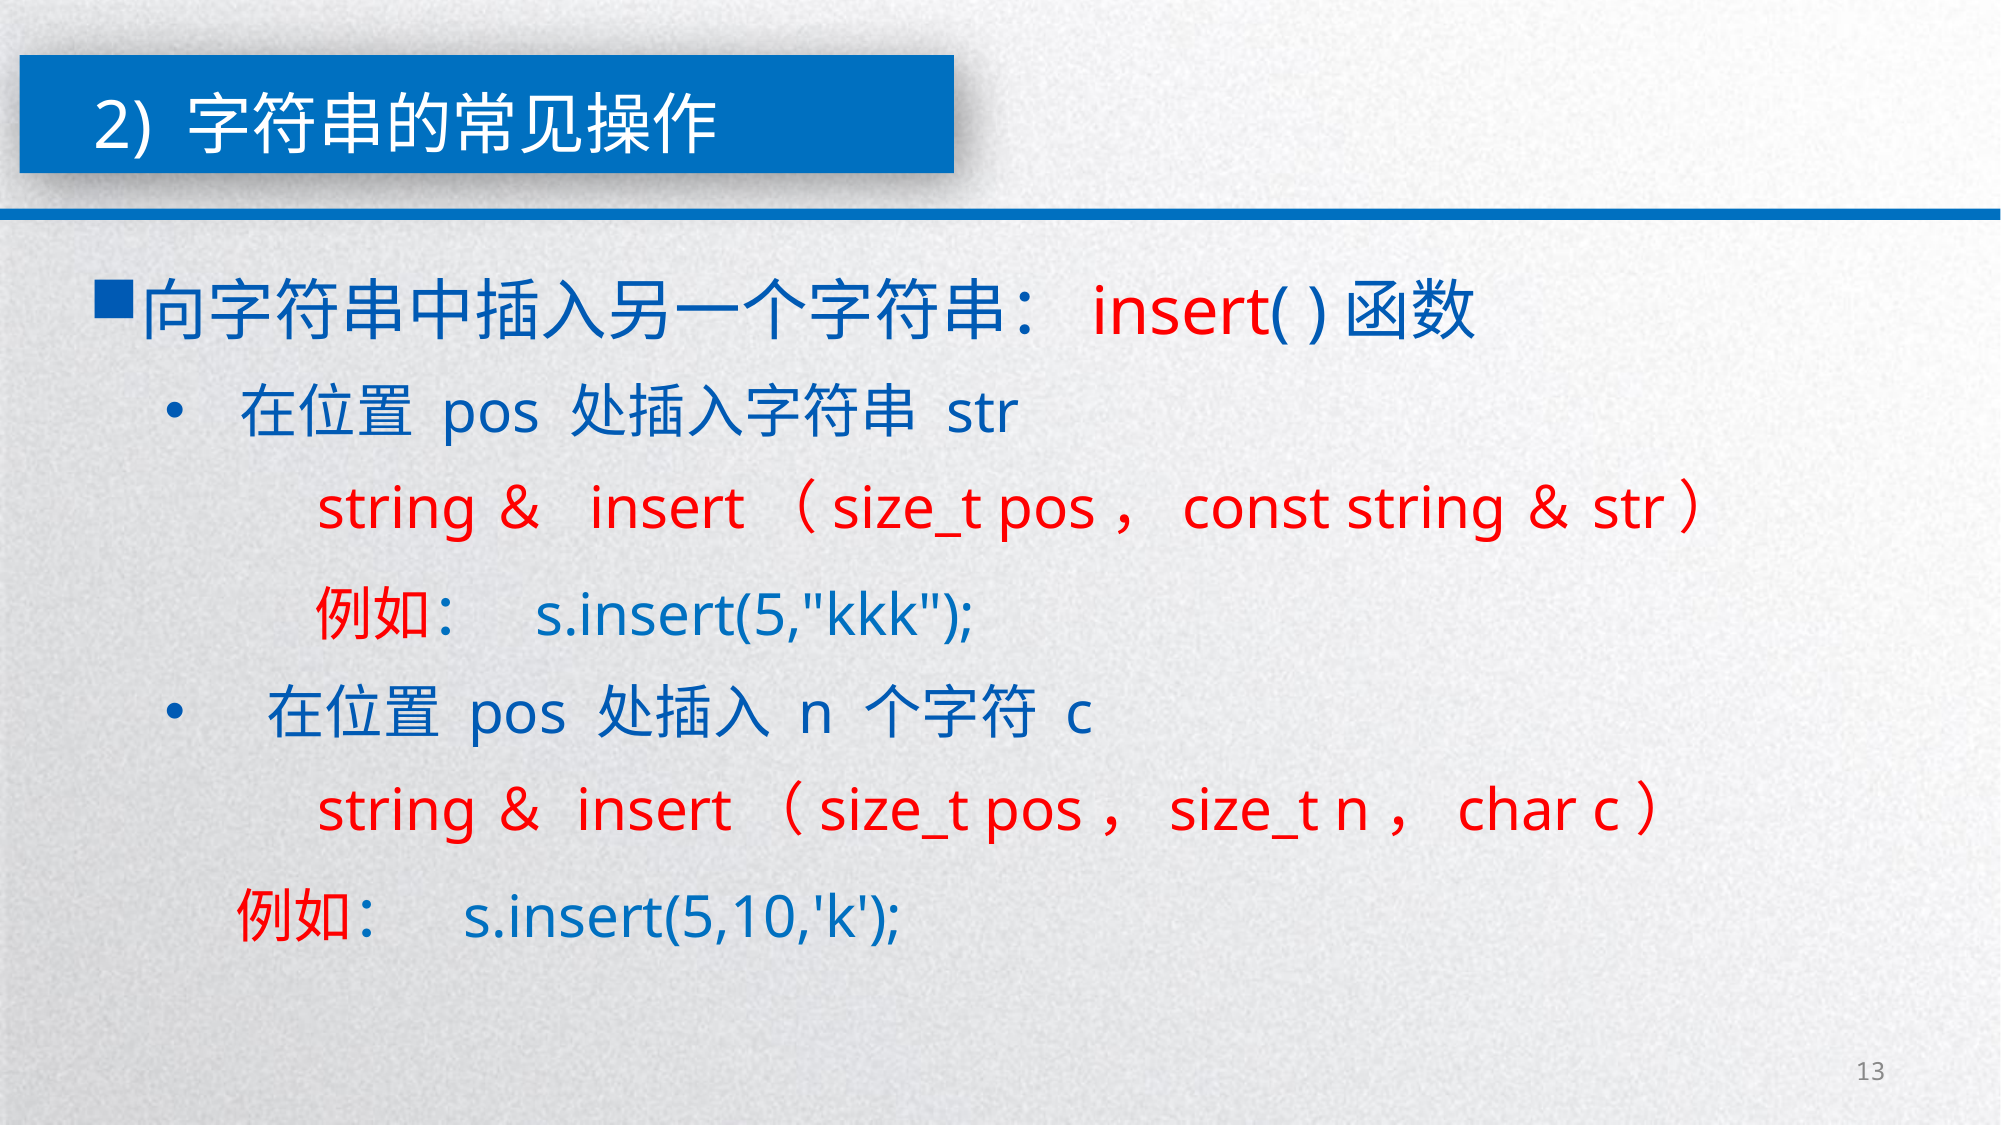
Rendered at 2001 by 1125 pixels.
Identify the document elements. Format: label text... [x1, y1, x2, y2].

slide_number 13 [1433, 1042, 1901, 1103]
text_box 向字符串中插入另一个字符串：insert( )函数 在位置 pos 处插入字符串 str string＆ insert（size_t pos，const string＆str） 例如： s.insert(5,"kkk"); 在位置 pos 处插入 n 个字符 c string＆ insert（size_t pos，size_t n，char c） 例如： s.insert(5,10,'k'); [74, 244, 1926, 958]
text_box 2) 字符串的常见操作 [78, 42, 906, 170]
picture [0, 220, 2001, 1125]
picture [0, 0, 2001, 208]
